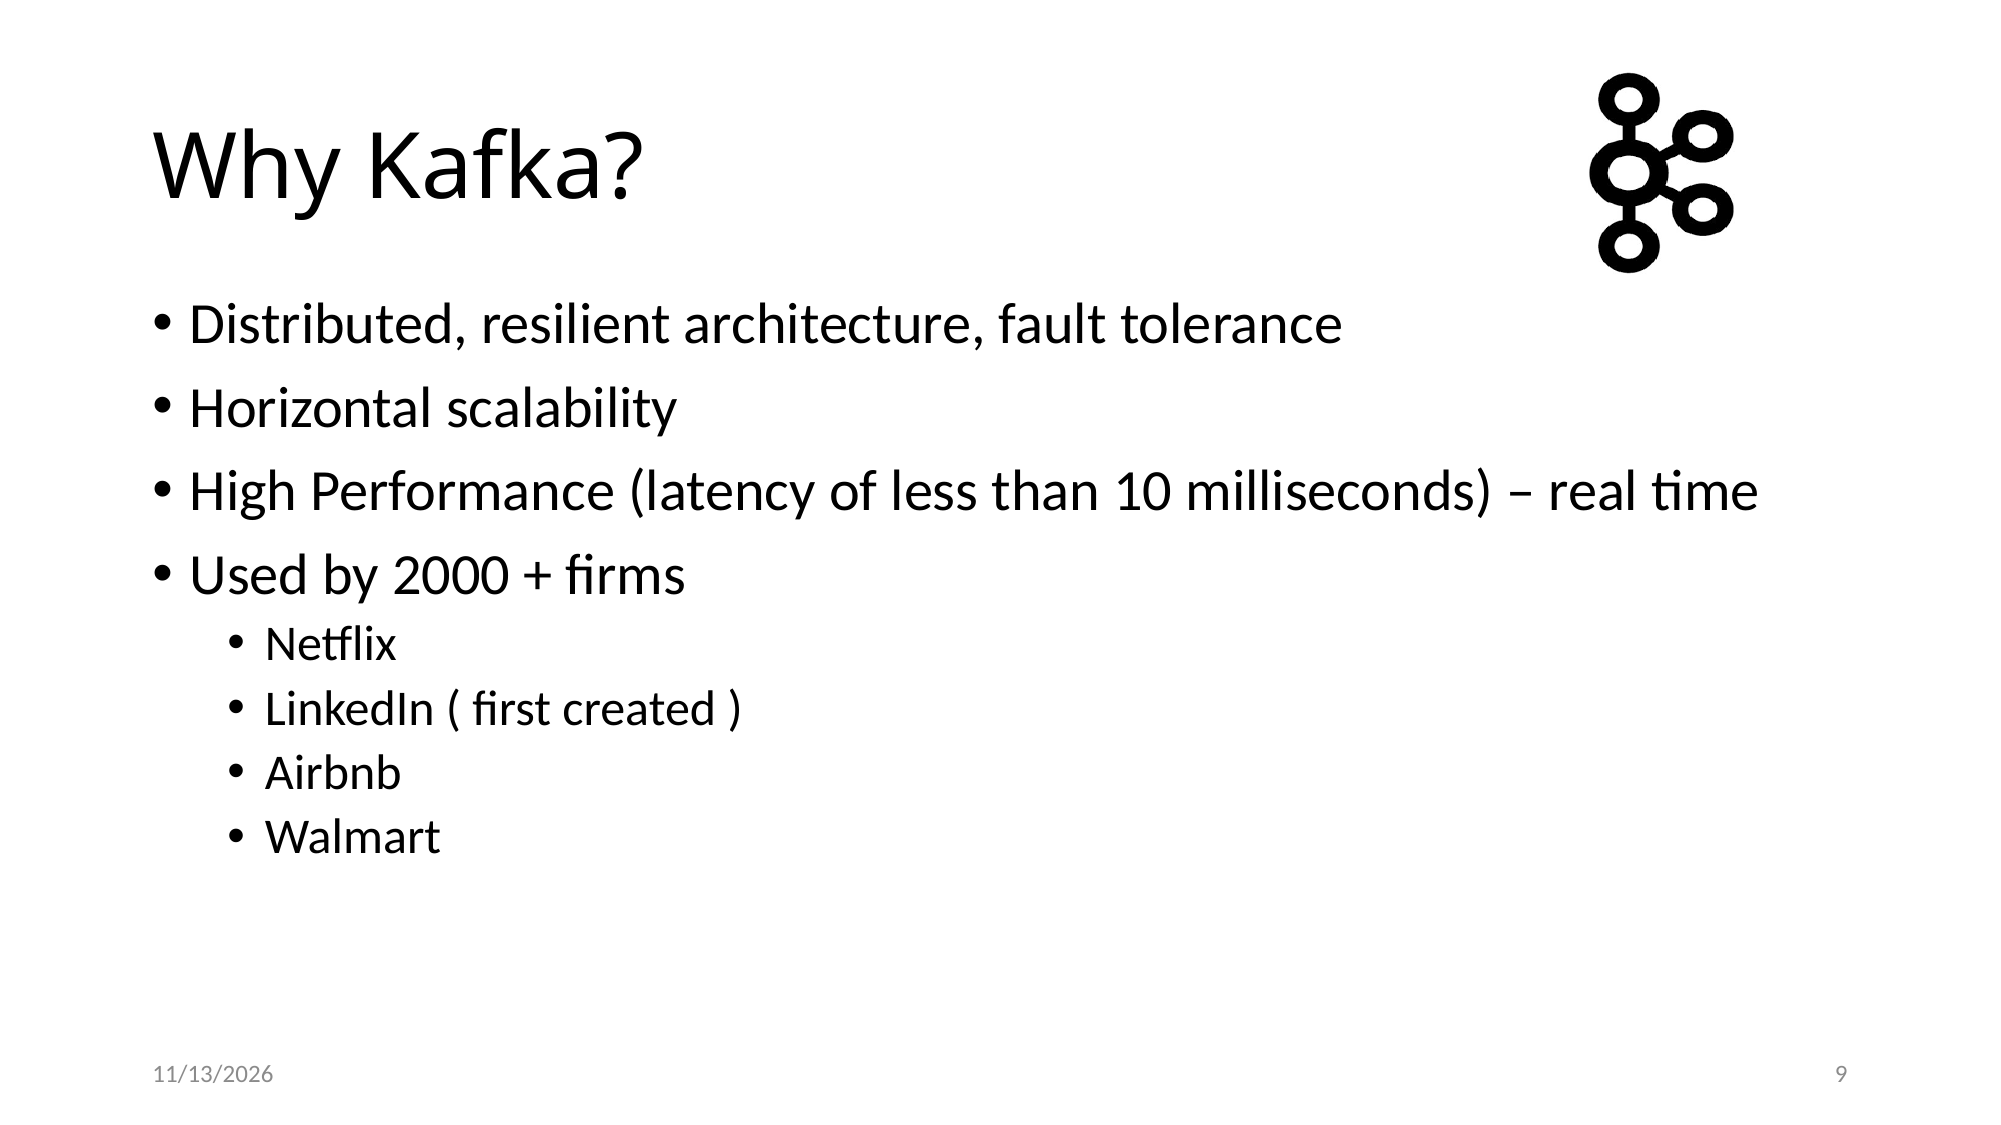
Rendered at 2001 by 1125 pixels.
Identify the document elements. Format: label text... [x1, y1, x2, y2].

list Distributed, resilient architecture, fault tolerance Horizontal scalability High Performance (latency of less than 10 milliseconds) – real time Used by 2000 + firms Netflix LinkedIn ( first created ) Airbnb Walmart [137, 285, 1863, 1043]
title Why Kafka? [137, 59, 1863, 278]
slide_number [137, 1042, 588, 1103]
slide_number 9 [1412, 1042, 1863, 1103]
